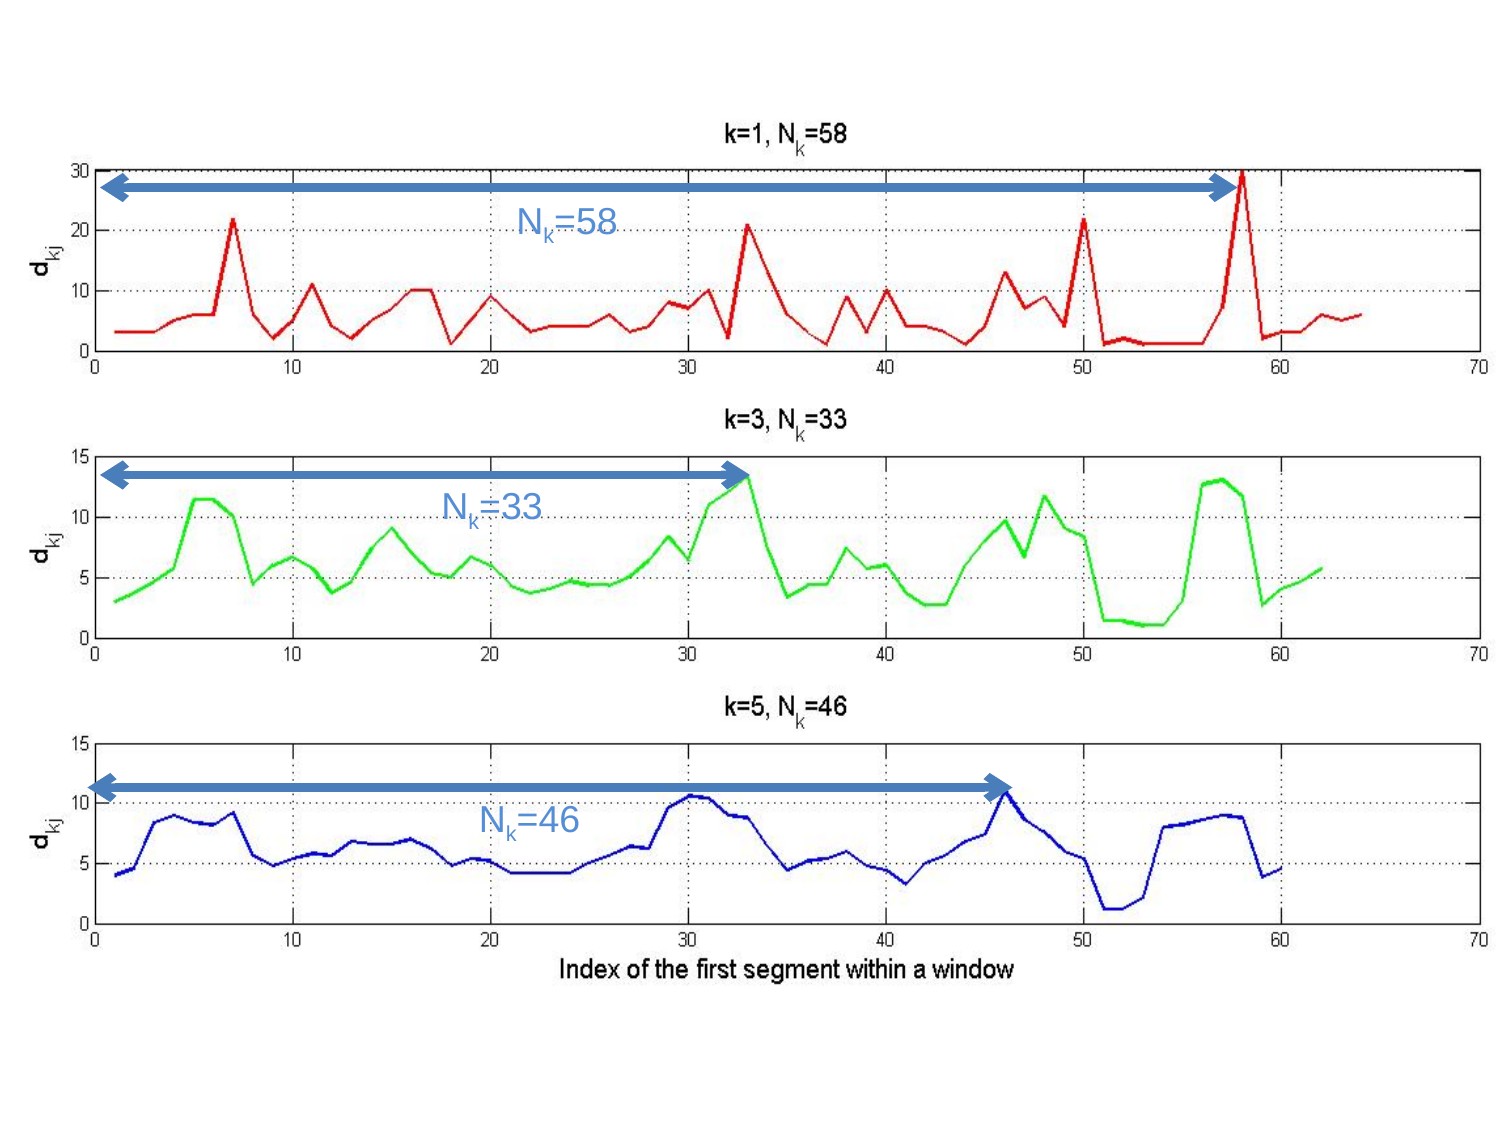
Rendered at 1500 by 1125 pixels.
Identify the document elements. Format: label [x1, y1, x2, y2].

picture [0, 74, 1500, 1029]
